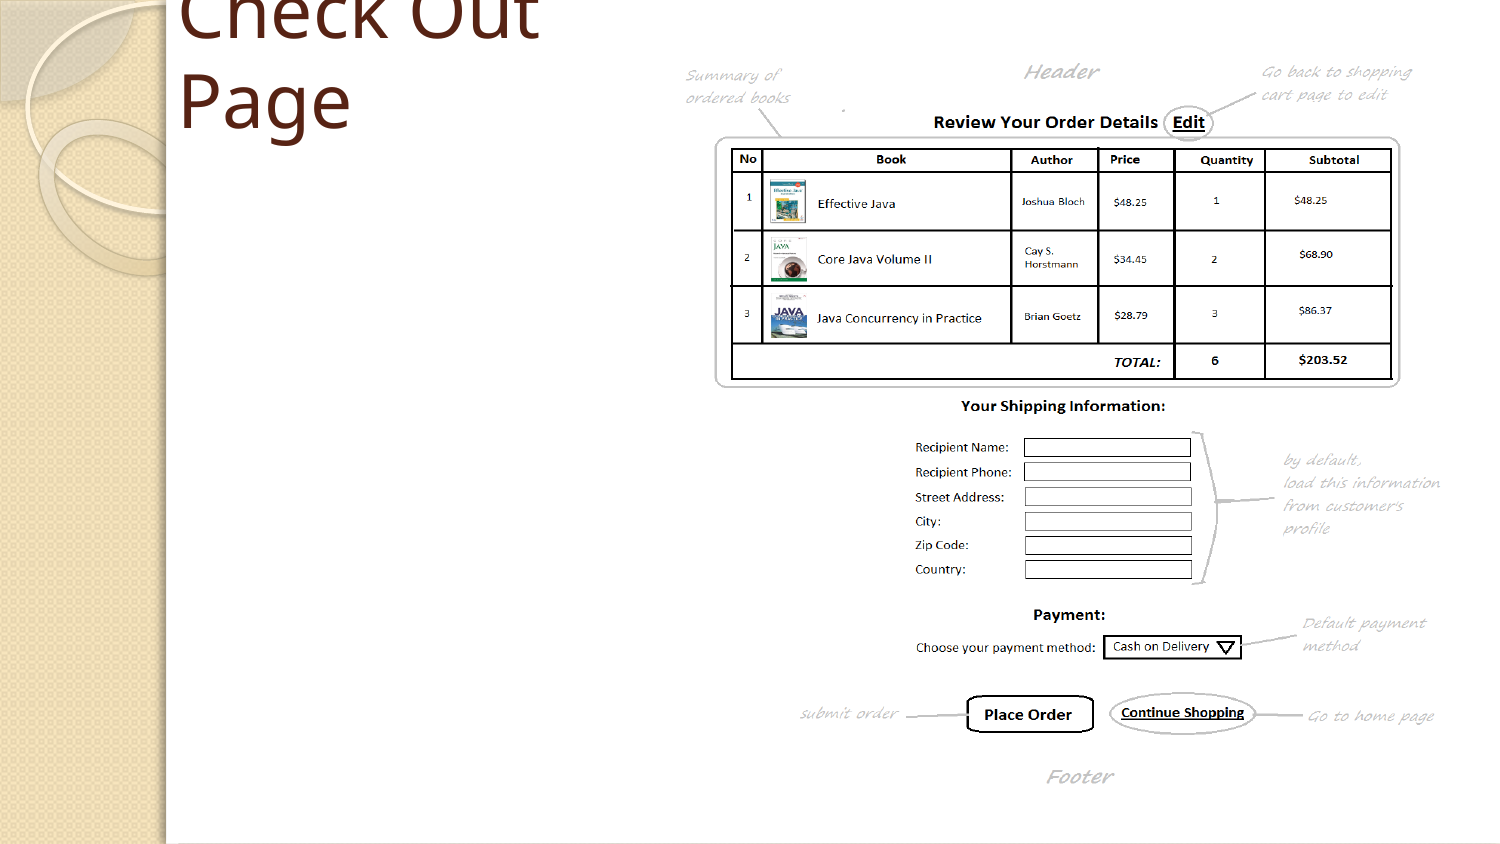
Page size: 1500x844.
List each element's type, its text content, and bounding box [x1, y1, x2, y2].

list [662, 53, 1451, 803]
title Check Out Page [162, 21, 700, 85]
